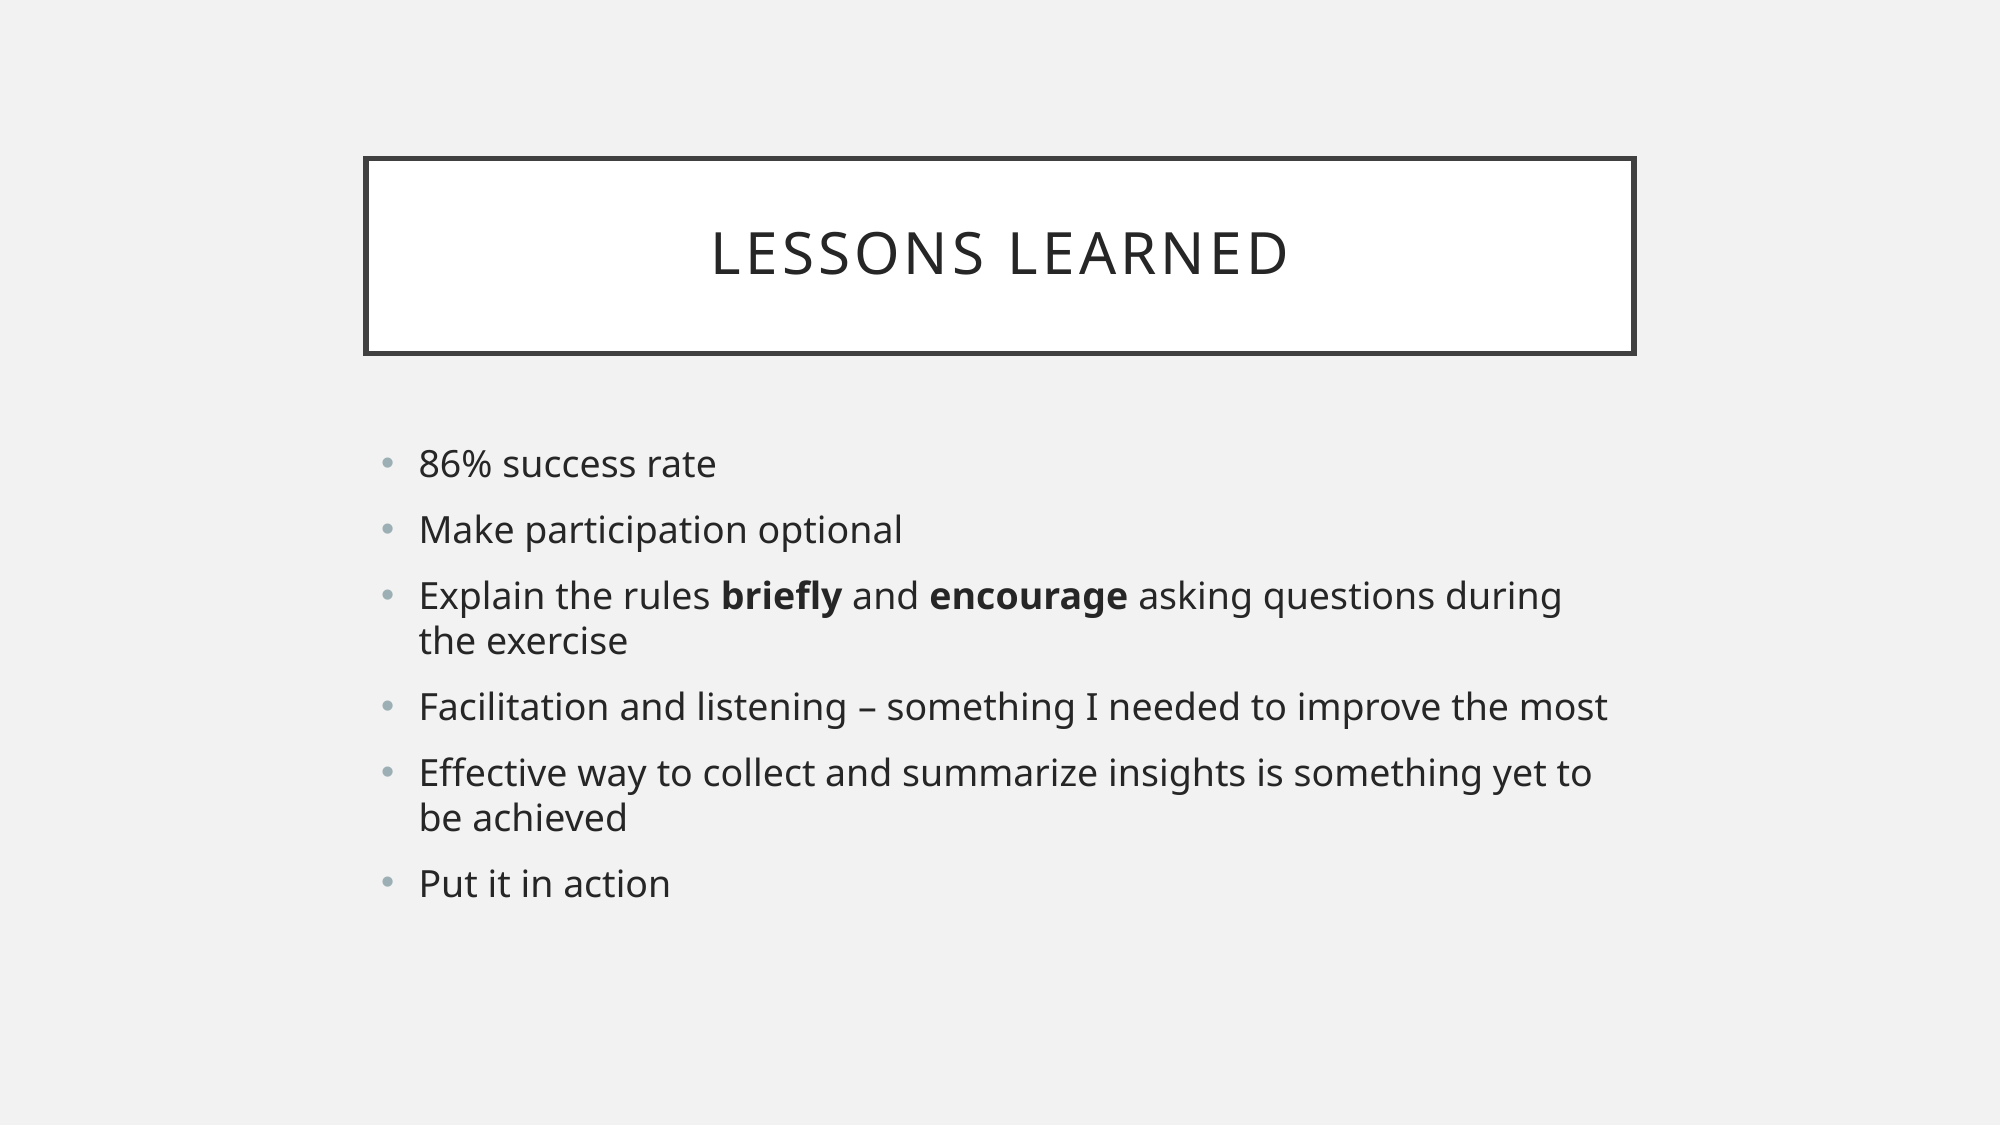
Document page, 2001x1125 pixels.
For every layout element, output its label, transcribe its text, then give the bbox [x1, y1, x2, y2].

title Lessons learned [363, 156, 1637, 356]
list 86% success rate Make participation optional Explain the rules briefly and encourage asking questions during the exercise Facilitation and listening – something I needed to improve the most Effective way to collect and summarize insights is something yet to be achieved Put it in action [366, 432, 1634, 942]
